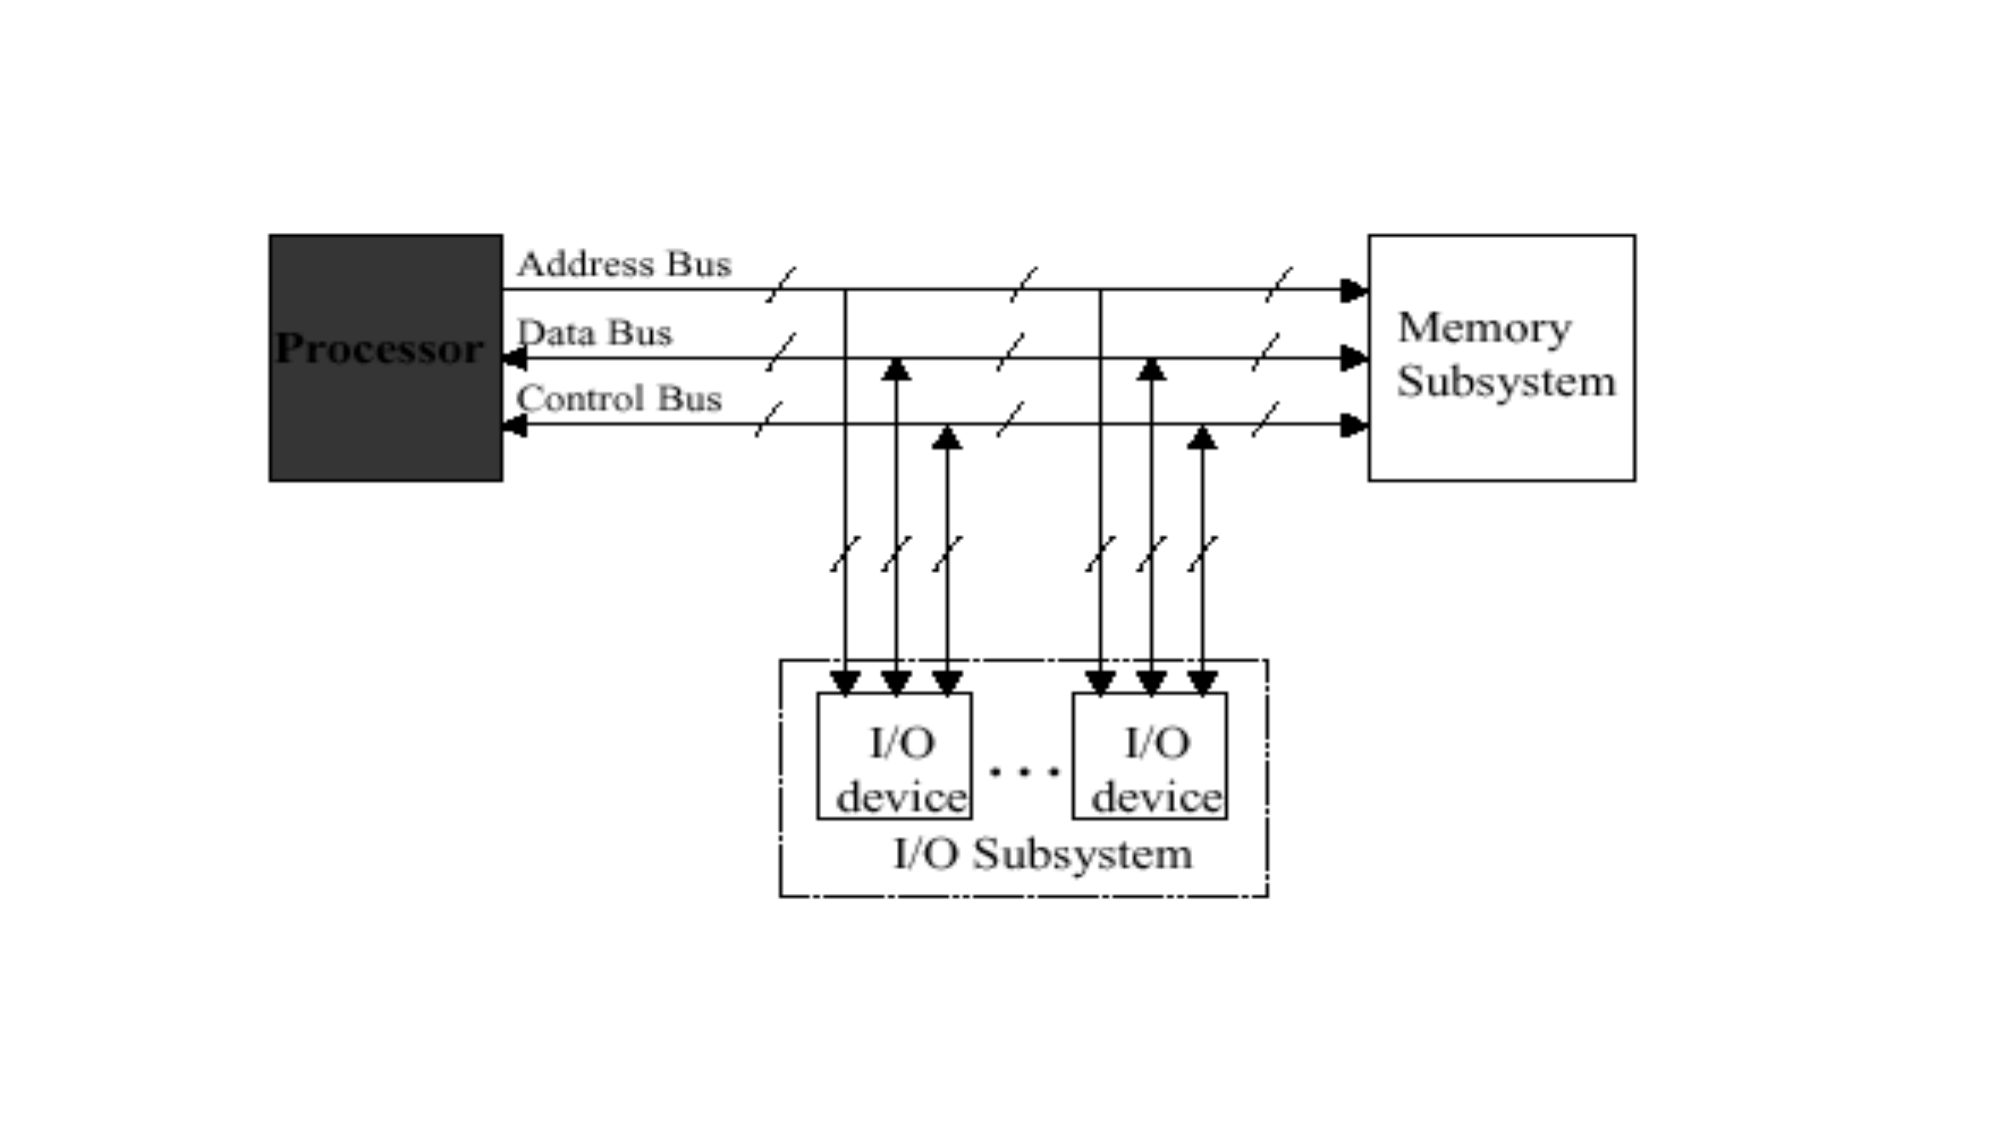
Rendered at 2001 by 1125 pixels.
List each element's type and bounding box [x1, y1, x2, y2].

list [212, 214, 1750, 941]
